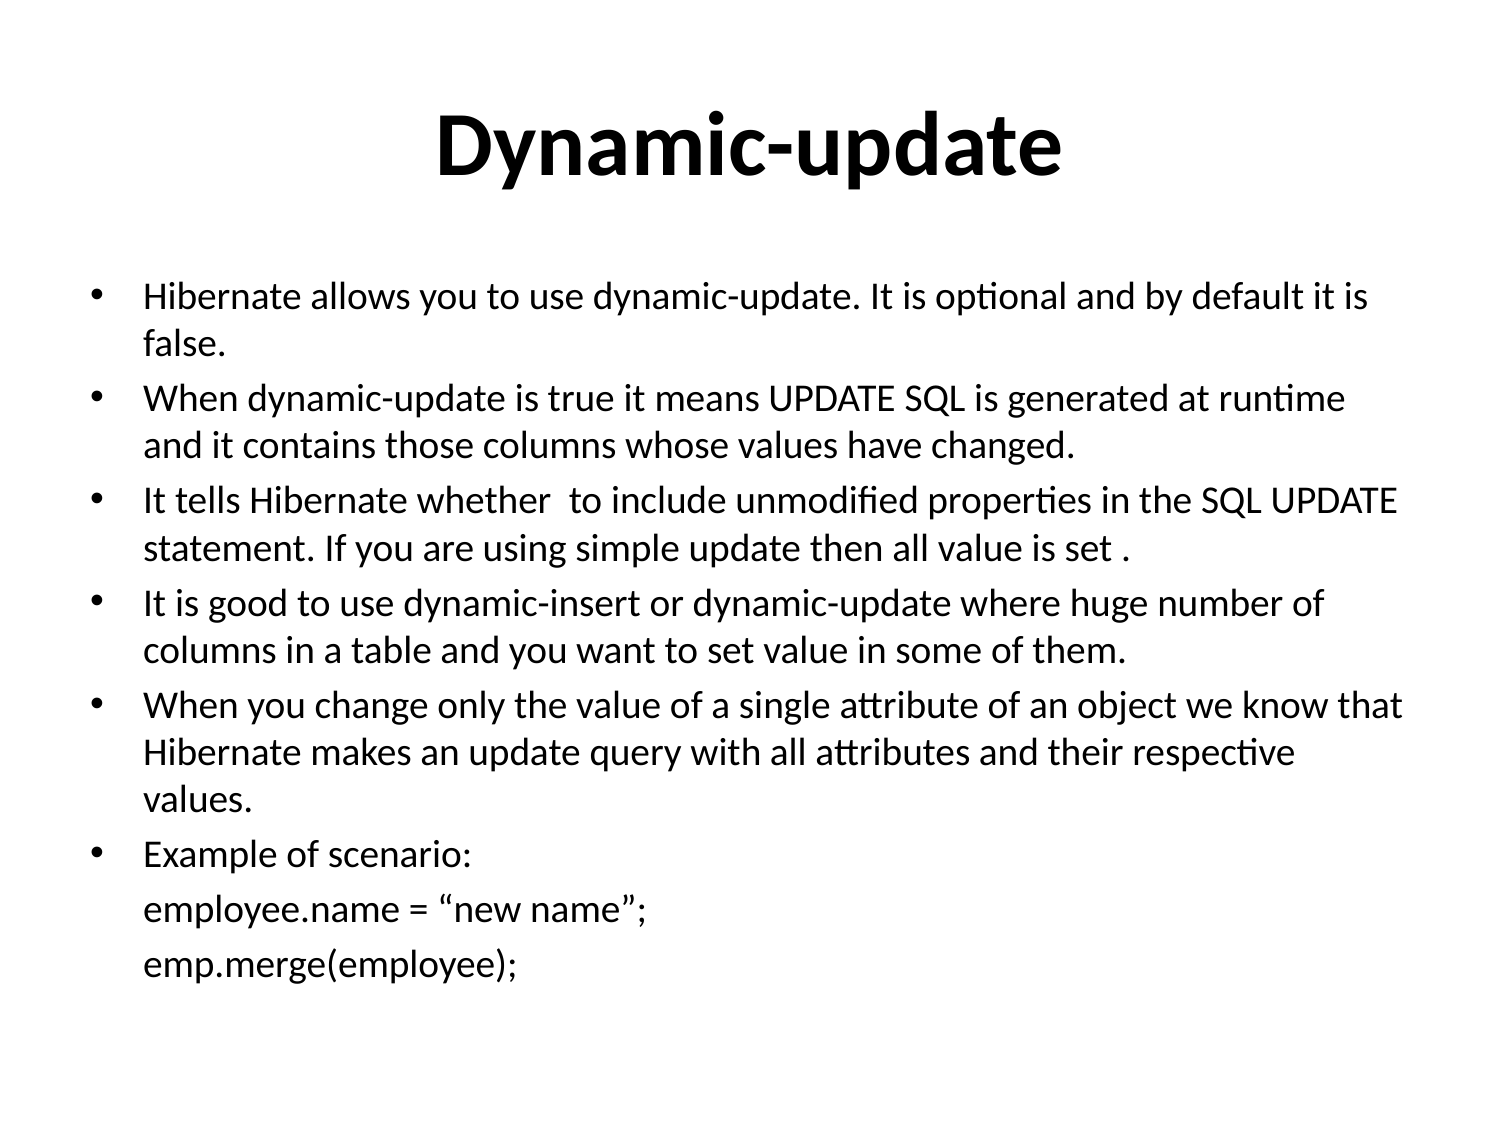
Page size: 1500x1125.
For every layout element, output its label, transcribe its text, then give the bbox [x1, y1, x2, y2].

title Dynamic-update [75, 45, 1425, 233]
list Hibernate allows you to use dynamic-update. It is optional and by default it is false. When dynamic-update is true it means UPDATE SQL is generated at runtime and it contains those columns whose values have changed. It tells Hibernate whether to include unmodified properties in the SQL UPDATE statement. If you are using simple update then all value is set . It is good to use dynamic-insert or dynamic-update where huge number of columns in a table and you want to set value in some of them. When you change only the value of a single attribute of an object we know that Hibernate makes an update query with all attributes and their respective values. Example of scenario: employee.name = “new name”; emp.merge(employee); [75, 262, 1425, 1005]
